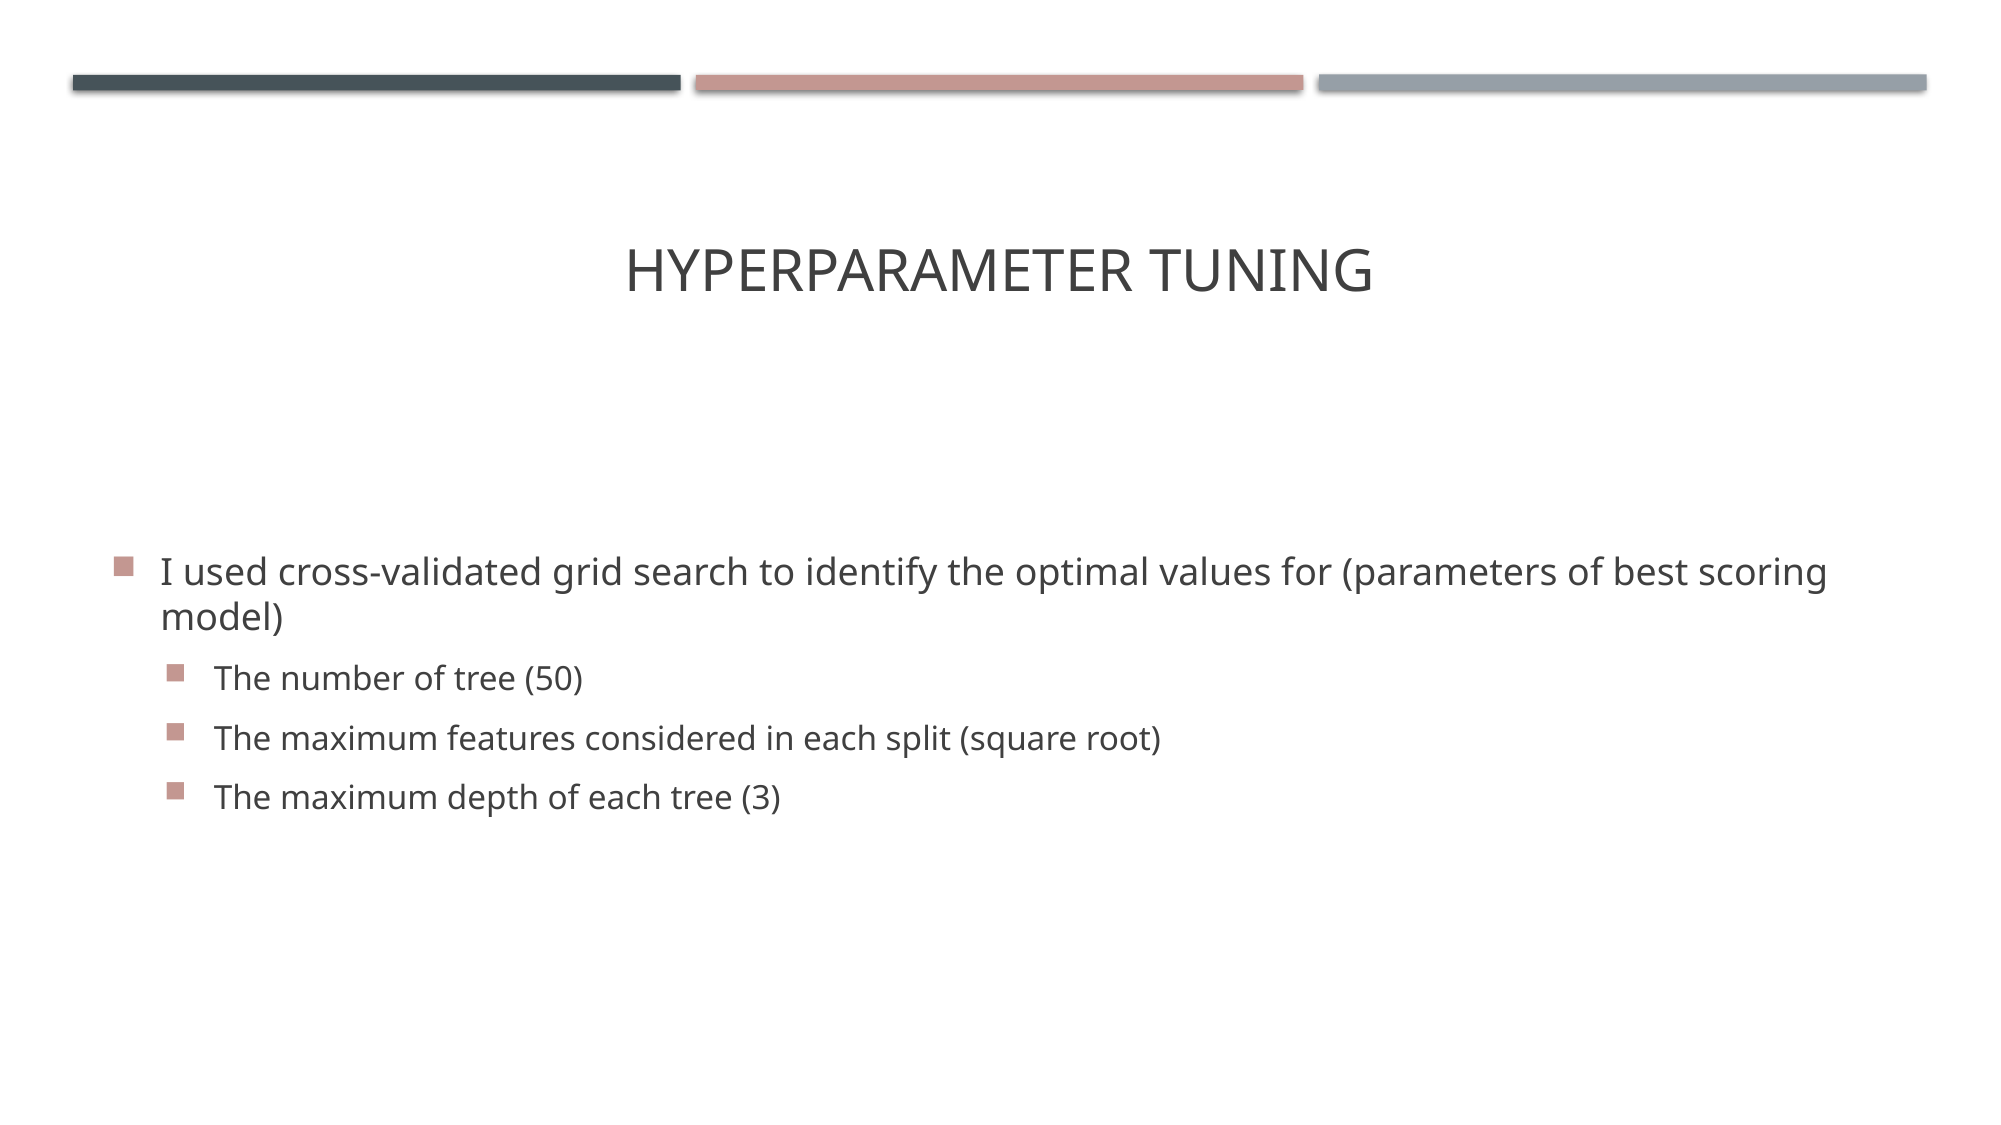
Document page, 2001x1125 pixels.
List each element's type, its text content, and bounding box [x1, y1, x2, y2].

list I used cross-validated grid search to identify the optimal values for (parameters of best scoring model) The number of tree (50) The maximum features considered in each split (square root) The maximum depth of each tree (3) [95, 383, 1905, 981]
title Hyperparameter tuning [95, 115, 1905, 311]
